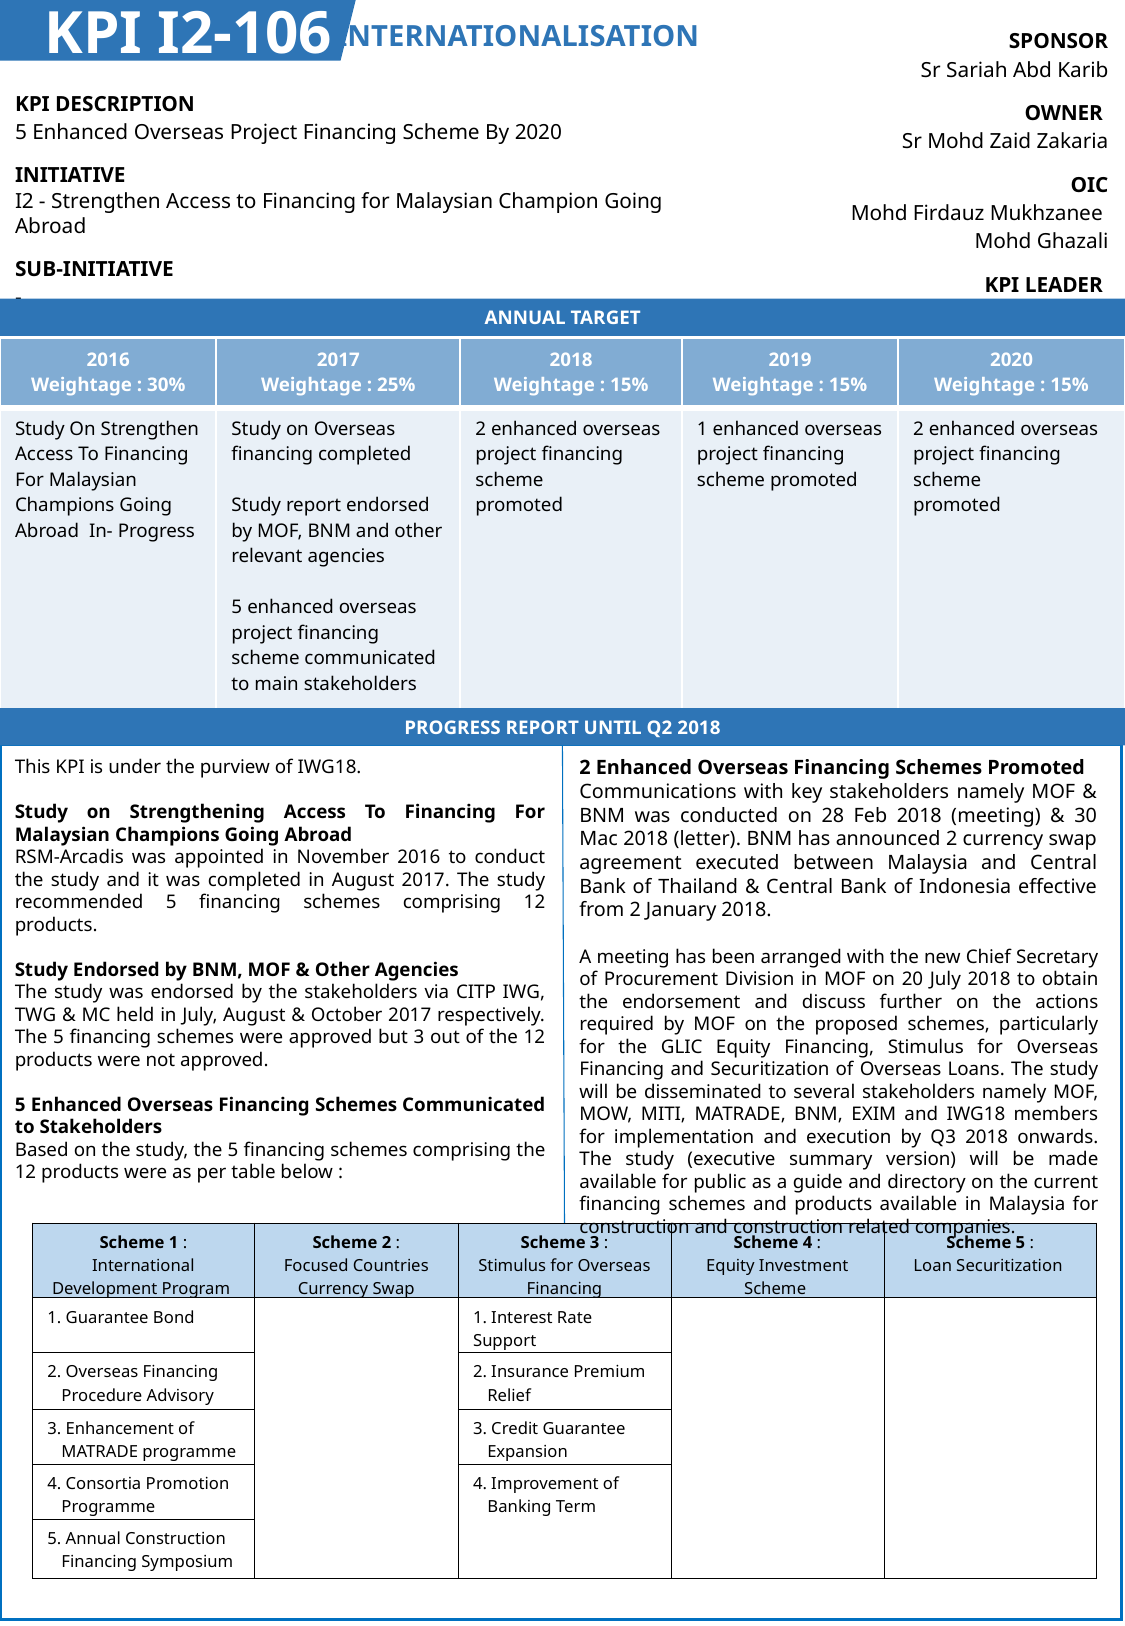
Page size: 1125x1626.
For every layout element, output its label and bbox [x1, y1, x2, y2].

table_header [1, 339, 215, 405]
text_box [0, 0, 715, 73]
table_cell [33, 1353, 254, 1409]
table_cell [33, 1298, 254, 1352]
table_cell [217, 411, 459, 708]
table_cell [255, 1298, 458, 1578]
table_cell [459, 1298, 671, 1352]
table_header [217, 339, 459, 405]
table_header [255, 1224, 458, 1297]
table_cell [33, 1465, 254, 1519]
text_box [0, 298, 1125, 336]
table_cell [461, 411, 681, 708]
table_cell [885, 1298, 1096, 1578]
table_cell [0, 153, 701, 298]
table_header [33, 1224, 254, 1297]
table_cell [459, 1353, 671, 1409]
table_cell [710, 91, 1123, 298]
table_cell [683, 411, 897, 708]
table_header [899, 339, 1124, 405]
text_box [0, 708, 1125, 1620]
table_cell [459, 1410, 671, 1464]
table_header [0, 82, 701, 153]
table_cell [33, 1410, 254, 1464]
table_cell [1, 411, 215, 708]
table_header [885, 1291, 1096, 1297]
table_header [683, 339, 897, 405]
table_cell [899, 411, 1124, 708]
table_cell [710, 336, 1123, 362]
table_header [710, 19, 1123, 91]
table_cell [672, 1298, 884, 1578]
table_header [672, 1291, 884, 1297]
table_header [459, 1224, 671, 1297]
table_header [461, 339, 681, 405]
table_cell [33, 1520, 254, 1578]
table_cell [459, 1465, 671, 1578]
